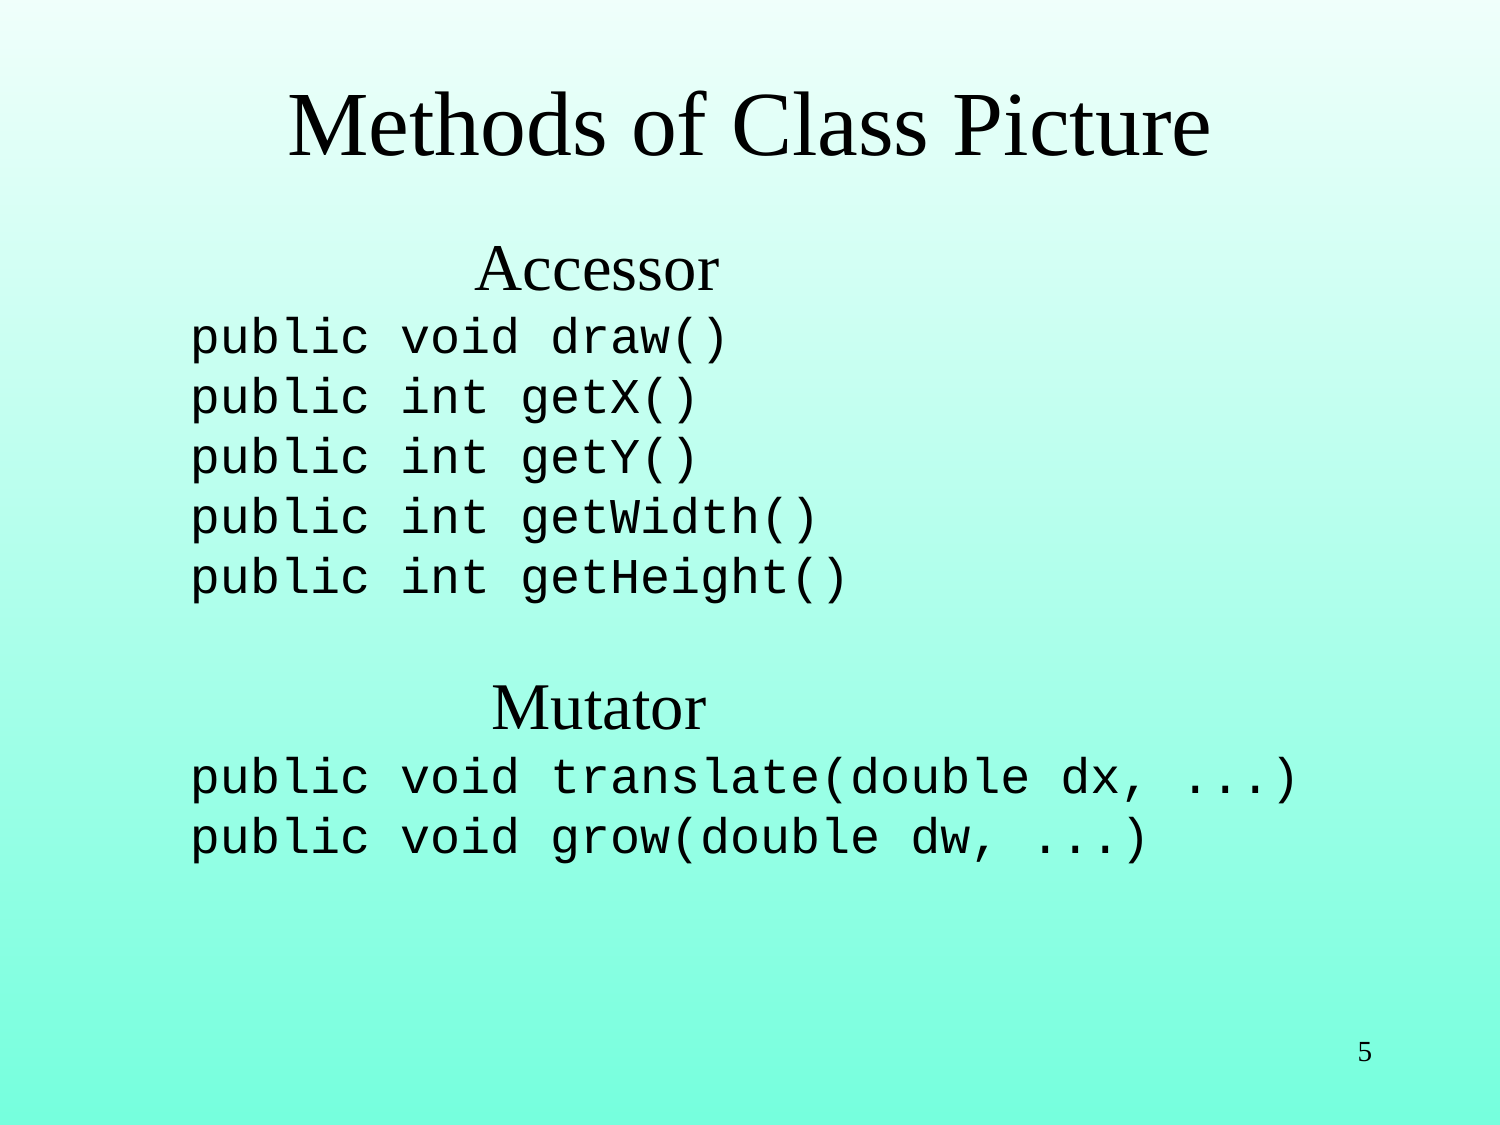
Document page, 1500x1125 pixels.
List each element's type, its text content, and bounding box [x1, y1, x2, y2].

list Accessor public void draw() public int getX() public int getY() public int getWidth() public int getHeight() Mutator public void translate(double dx, ...) public void grow(double dw, ...) [174, 215, 1338, 871]
title Methods of Class Picture [112, 24, 1388, 213]
slide_number 5 [1074, 1024, 1388, 1101]
